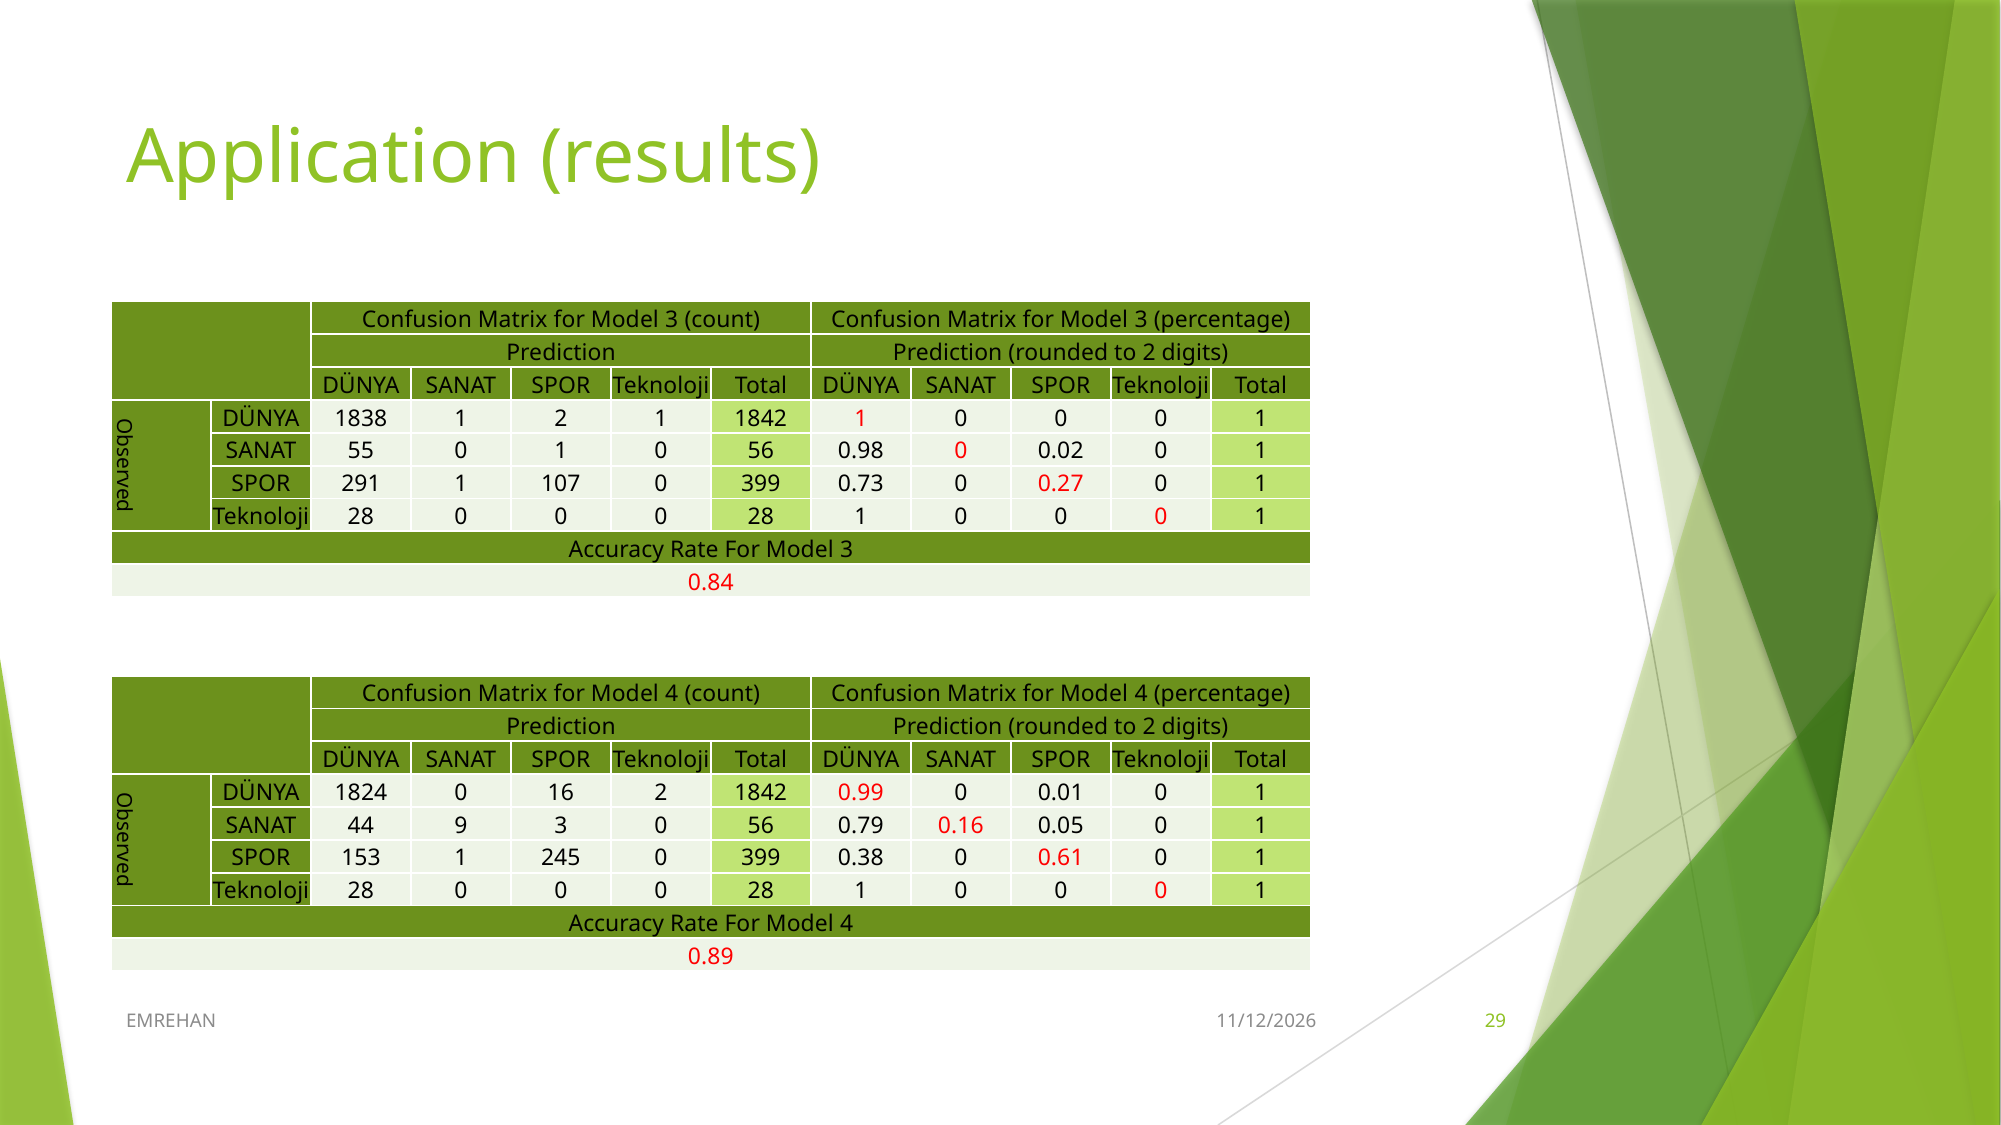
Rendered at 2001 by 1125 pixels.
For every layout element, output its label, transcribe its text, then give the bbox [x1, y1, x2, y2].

table_cell 1 [1212, 499, 1310, 530]
table_cell 1 [412, 841, 510, 872]
table_header [112, 302, 310, 399]
table_cell SANAT [912, 742, 1010, 773]
table_cell 0 [912, 775, 1010, 806]
table_cell Teknoloji [1112, 742, 1210, 773]
table_cell 0 [912, 499, 1010, 530]
table_cell 0 [512, 499, 610, 530]
table_cell 1 [1212, 874, 1310, 905]
table_cell 399 [712, 467, 810, 498]
table_cell 0 [1112, 499, 1210, 530]
table_cell 0 [1012, 874, 1110, 905]
table_cell Observed [112, 775, 210, 905]
table_cell 0.16 [912, 808, 1010, 839]
table_cell 28 [712, 499, 810, 530]
table_cell DÜNYA [212, 775, 310, 806]
table_cell 107 [512, 467, 610, 498]
table_cell 0.27 [1012, 467, 1110, 498]
table_cell Observed [112, 401, 210, 530]
table_cell 0.99 [812, 775, 910, 806]
table_cell SPOR [1012, 742, 1110, 773]
table_cell Teknoloji [212, 499, 310, 530]
table_cell 44 [312, 808, 410, 839]
table_cell SPOR [512, 368, 610, 399]
table_cell Accuracy Rate For Model 3 [112, 532, 1310, 563]
table_cell 0 [1112, 775, 1210, 806]
table_cell 1 [512, 434, 610, 465]
table_cell DÜNYA [312, 368, 410, 399]
table_cell DÜNYA [312, 742, 410, 773]
table_cell 16 [512, 775, 610, 806]
table_cell 28 [712, 874, 810, 905]
table_cell SPOR [212, 841, 310, 872]
table_cell Prediction [312, 709, 810, 740]
table_cell 1 [812, 401, 910, 432]
table_cell 1842 [712, 401, 810, 432]
slide_number 29 [1409, 991, 1522, 1051]
table_cell 0 [1112, 841, 1210, 872]
table_cell 9 [412, 808, 510, 839]
table_cell Teknoloji [612, 368, 710, 399]
table_cell 0 [1112, 874, 1210, 905]
table_cell 0 [1112, 434, 1210, 465]
table_cell 0 [412, 874, 510, 905]
table_cell Total [712, 742, 810, 773]
table_cell 0 [1112, 467, 1210, 498]
table_cell DÜNYA [212, 401, 310, 432]
table_cell 0 [612, 841, 710, 872]
table_cell 1 [412, 401, 510, 432]
table_cell Prediction (rounded to 2 digits) [812, 709, 1310, 740]
table_cell SANAT [912, 368, 1010, 399]
table_cell 28 [312, 874, 410, 905]
table_cell 0 [912, 841, 1010, 872]
table_cell 0.05 [1012, 808, 1110, 839]
table_header Confusion Matrix for Model 3 (percentage) [812, 302, 1310, 333]
table_cell 1 [812, 874, 910, 905]
table_cell SANAT [412, 368, 510, 399]
table_cell 0.73 [812, 467, 910, 498]
table_cell SPOR [512, 742, 610, 773]
table_cell 0.89 [112, 939, 1310, 970]
table_cell 1 [612, 401, 710, 432]
table_cell 1842 [712, 775, 810, 806]
table_cell 0.38 [812, 841, 910, 872]
table_header Confusion Matrix for Model 4 (count) [312, 677, 810, 708]
table_cell Prediction (rounded to 2 digits) [812, 335, 1310, 366]
table_cell 153 [312, 841, 410, 872]
table_cell 0.84 [112, 565, 1310, 596]
table_cell 0 [412, 499, 510, 530]
table_cell SPOR [1012, 368, 1110, 399]
table_cell 0 [912, 467, 1010, 498]
table_cell 0 [1012, 401, 1110, 432]
table_cell 0.01 [1012, 775, 1110, 806]
table_cell DÜNYA [812, 368, 910, 399]
table_cell Total [1212, 742, 1310, 773]
table_cell 56 [712, 808, 810, 839]
table_cell 1 [412, 467, 510, 498]
table_cell DÜNYA [812, 742, 910, 773]
table_cell 0 [512, 874, 610, 905]
table_cell 0 [412, 775, 510, 806]
table_cell 1838 [312, 401, 410, 432]
table_cell 2 [612, 775, 710, 806]
table_cell 399 [712, 841, 810, 872]
table_cell Teknoloji [212, 874, 310, 905]
table_cell Total [1212, 368, 1310, 399]
table_cell 0 [1112, 401, 1210, 432]
table_cell 1 [812, 499, 910, 530]
table_cell SPOR [212, 467, 310, 498]
table_cell 0 [612, 499, 710, 530]
table_cell 1824 [312, 775, 410, 806]
table_cell 0 [612, 467, 710, 498]
table_cell 1 [1212, 434, 1310, 465]
table_cell 0 [412, 434, 510, 465]
table_cell 1 [1212, 467, 1310, 498]
table_cell 28 [312, 499, 410, 530]
table_cell SANAT [212, 808, 310, 839]
table_cell 3 [512, 808, 610, 839]
table_cell 0.61 [1012, 841, 1110, 872]
table_cell 245 [512, 841, 610, 872]
table_cell 1 [1212, 401, 1310, 432]
table_header Confusion Matrix for Model 4 (percentage) [812, 677, 1310, 708]
table_cell 0 [912, 874, 1010, 905]
table_cell 0.79 [812, 808, 910, 839]
table_cell SANAT [412, 742, 510, 773]
table_cell Teknoloji [612, 742, 710, 773]
table_cell 2 [512, 401, 610, 432]
table_cell 0 [1012, 499, 1110, 530]
table_cell 0.02 [1012, 434, 1110, 465]
table_header Confusion Matrix for Model 3 (count) [312, 302, 810, 333]
table_cell Total [712, 368, 810, 399]
table_cell 0 [912, 401, 1010, 432]
table_cell 0 [612, 434, 710, 465]
table_cell 0 [912, 434, 1010, 465]
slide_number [1181, 991, 1332, 1051]
table_header [112, 677, 310, 773]
table_cell 55 [312, 434, 410, 465]
title Application (results) [111, 99, 1522, 317]
table_cell Teknoloji [1112, 368, 1210, 399]
footer EMREHAN [111, 991, 1145, 1051]
table_cell 56 [712, 434, 810, 465]
table_cell 1 [1212, 841, 1310, 872]
table_cell Prediction [312, 335, 810, 366]
table_cell SANAT [212, 434, 310, 465]
table_cell Accuracy Rate For Model 4 [112, 906, 1310, 937]
table_cell 291 [312, 467, 410, 498]
table_cell 0.98 [812, 434, 910, 465]
table_cell 1 [1212, 808, 1310, 839]
table_cell 0 [612, 808, 710, 839]
table_cell 0 [1112, 808, 1210, 839]
table_cell 1 [1212, 775, 1310, 806]
table_cell 0 [612, 874, 710, 905]
